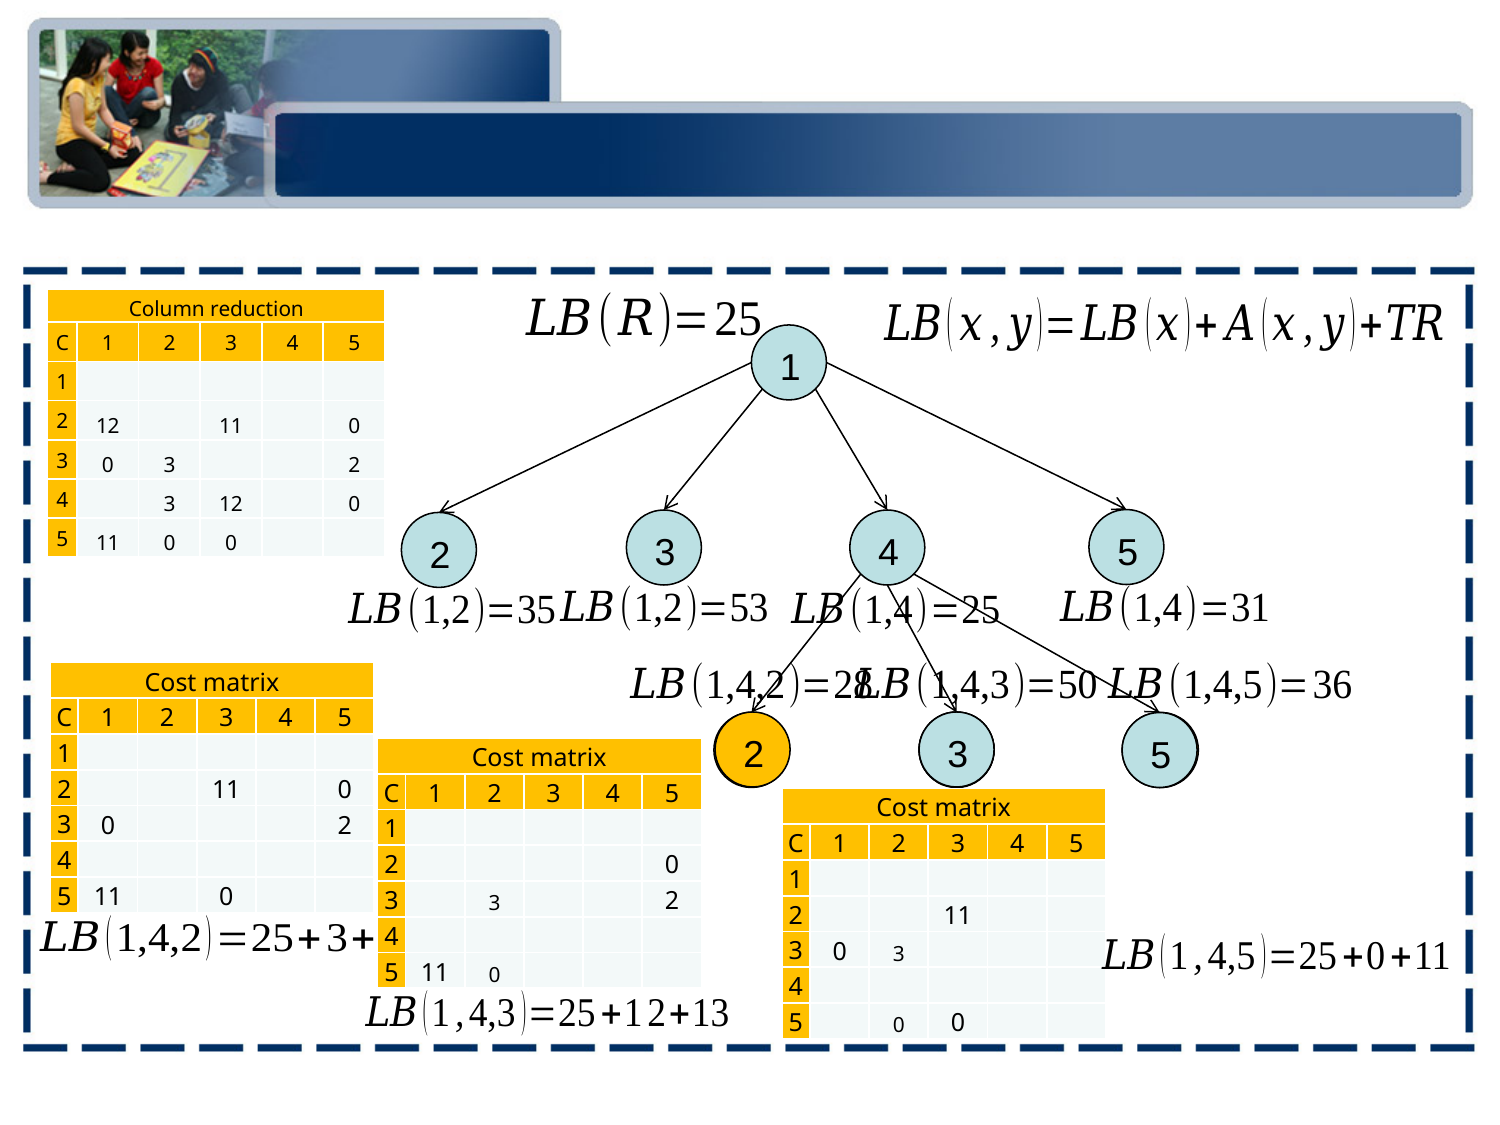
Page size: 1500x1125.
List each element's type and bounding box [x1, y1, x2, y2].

text_box [401, 324, 1198, 788]
picture [0, 0, 1500, 1125]
